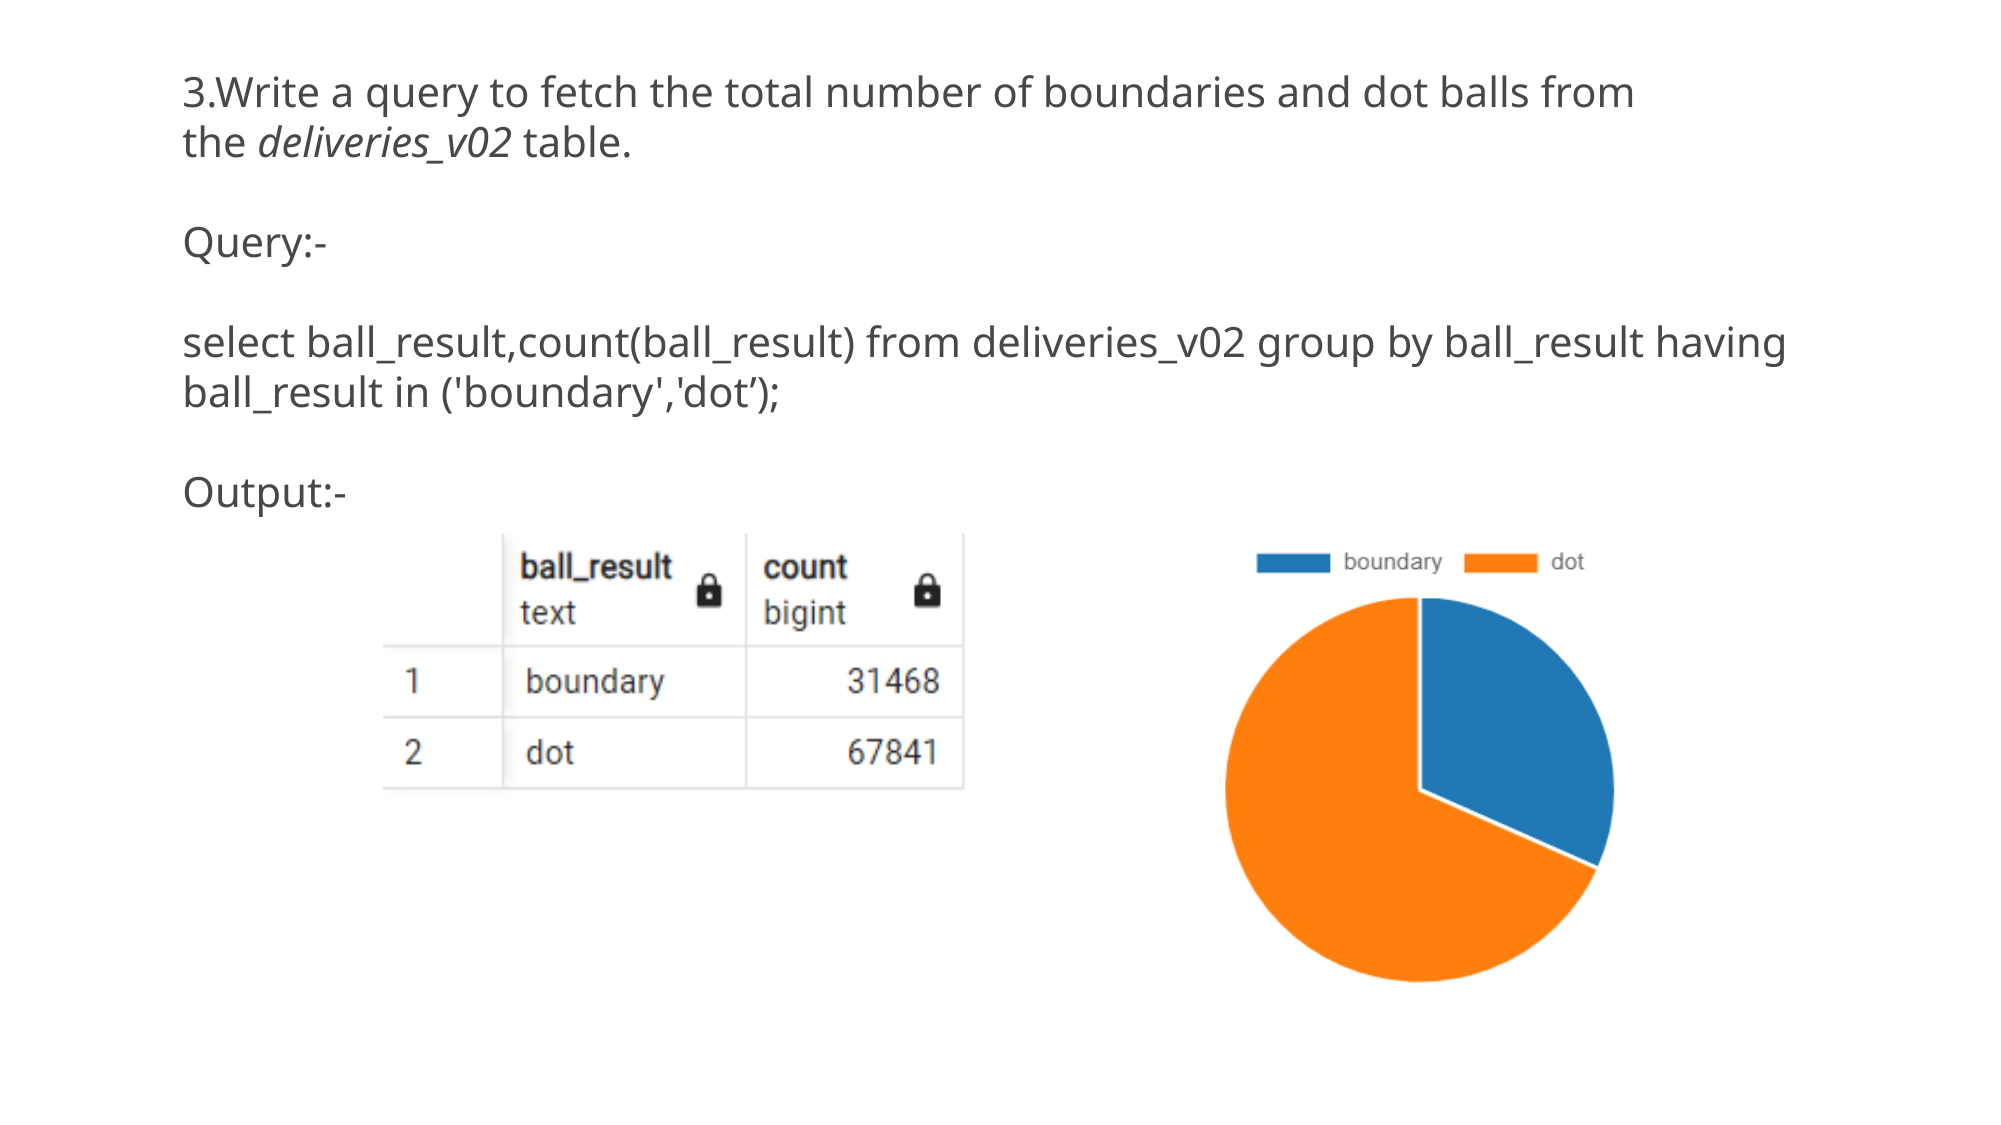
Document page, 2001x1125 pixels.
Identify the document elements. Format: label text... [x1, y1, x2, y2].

text_box 3.Write a query to fetch the total number of boundaries and dot balls from the deliveries_v02 table. Query:- select ball_result,count(ball_result) from deliveries_v02 group by ball_result having ball_result in ('boundary','dot’); Output:- [167, 58, 1833, 1125]
picture [1180, 533, 1683, 986]
picture [383, 533, 991, 820]
